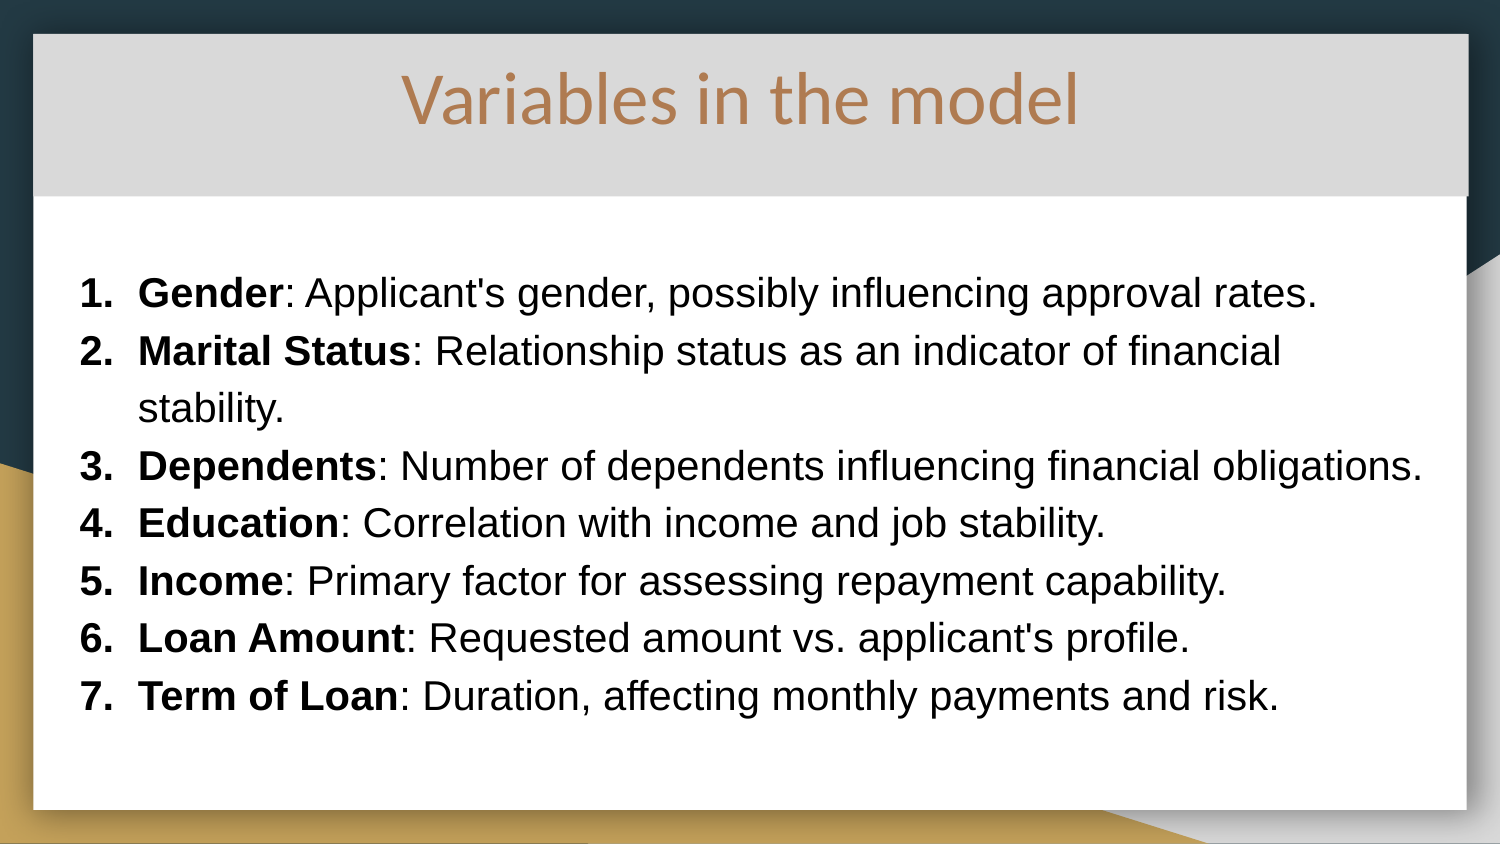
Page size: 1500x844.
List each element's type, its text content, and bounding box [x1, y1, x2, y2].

title Variables in the model [33, 34, 1469, 197]
list Gender: Applicant's gender, possibly influencing approval rates. Marital Status: Relationship status as an indicator of financial stability. Dependents: Number of dependents influencing financial obligations. Education: Correlation with income and job stability. Income: Primary factor for assessing repayment capability. Loan Amount: Requested amount vs. applicant's profile. Term of Loan: Duration, affecting monthly payments and risk. [48, 243, 1452, 777]
